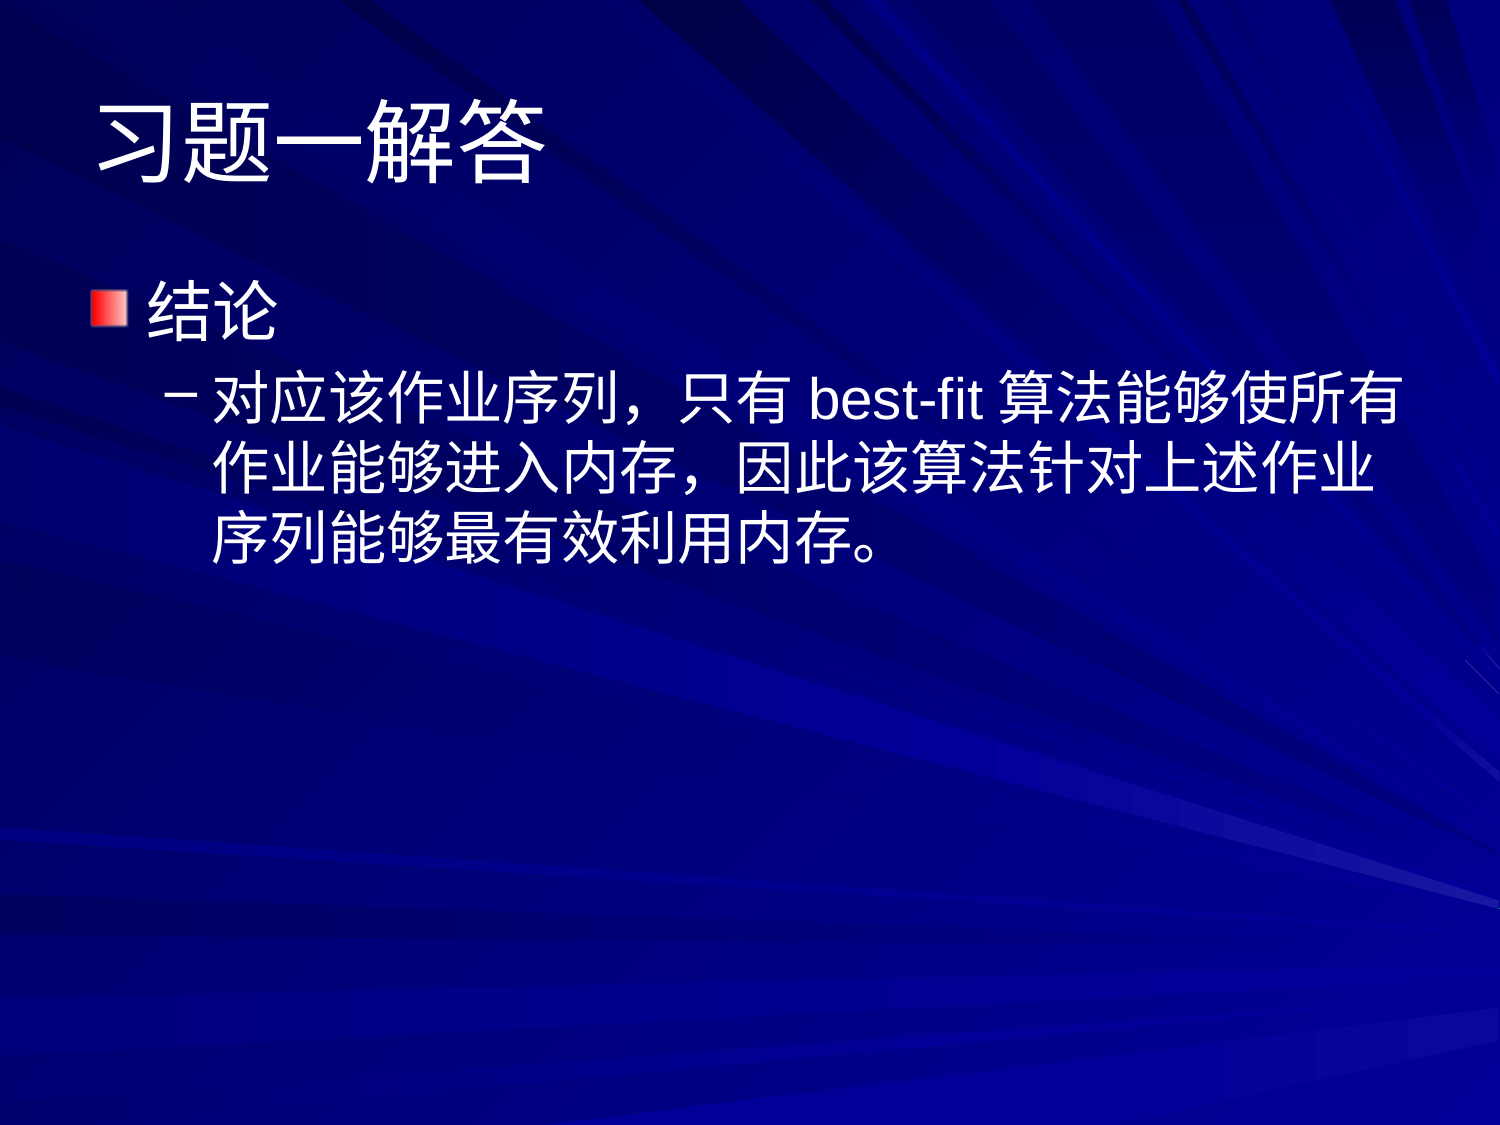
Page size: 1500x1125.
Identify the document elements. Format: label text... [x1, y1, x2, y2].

title 习题一解答 [74, 45, 1426, 234]
list 结论 对应该作业序列，只有best-fit算法能够使所有作业能够进入内存，因此该算法针对上述作业序列能够最有效利用内存。 [74, 262, 1426, 1006]
picture [89, 288, 132, 331]
